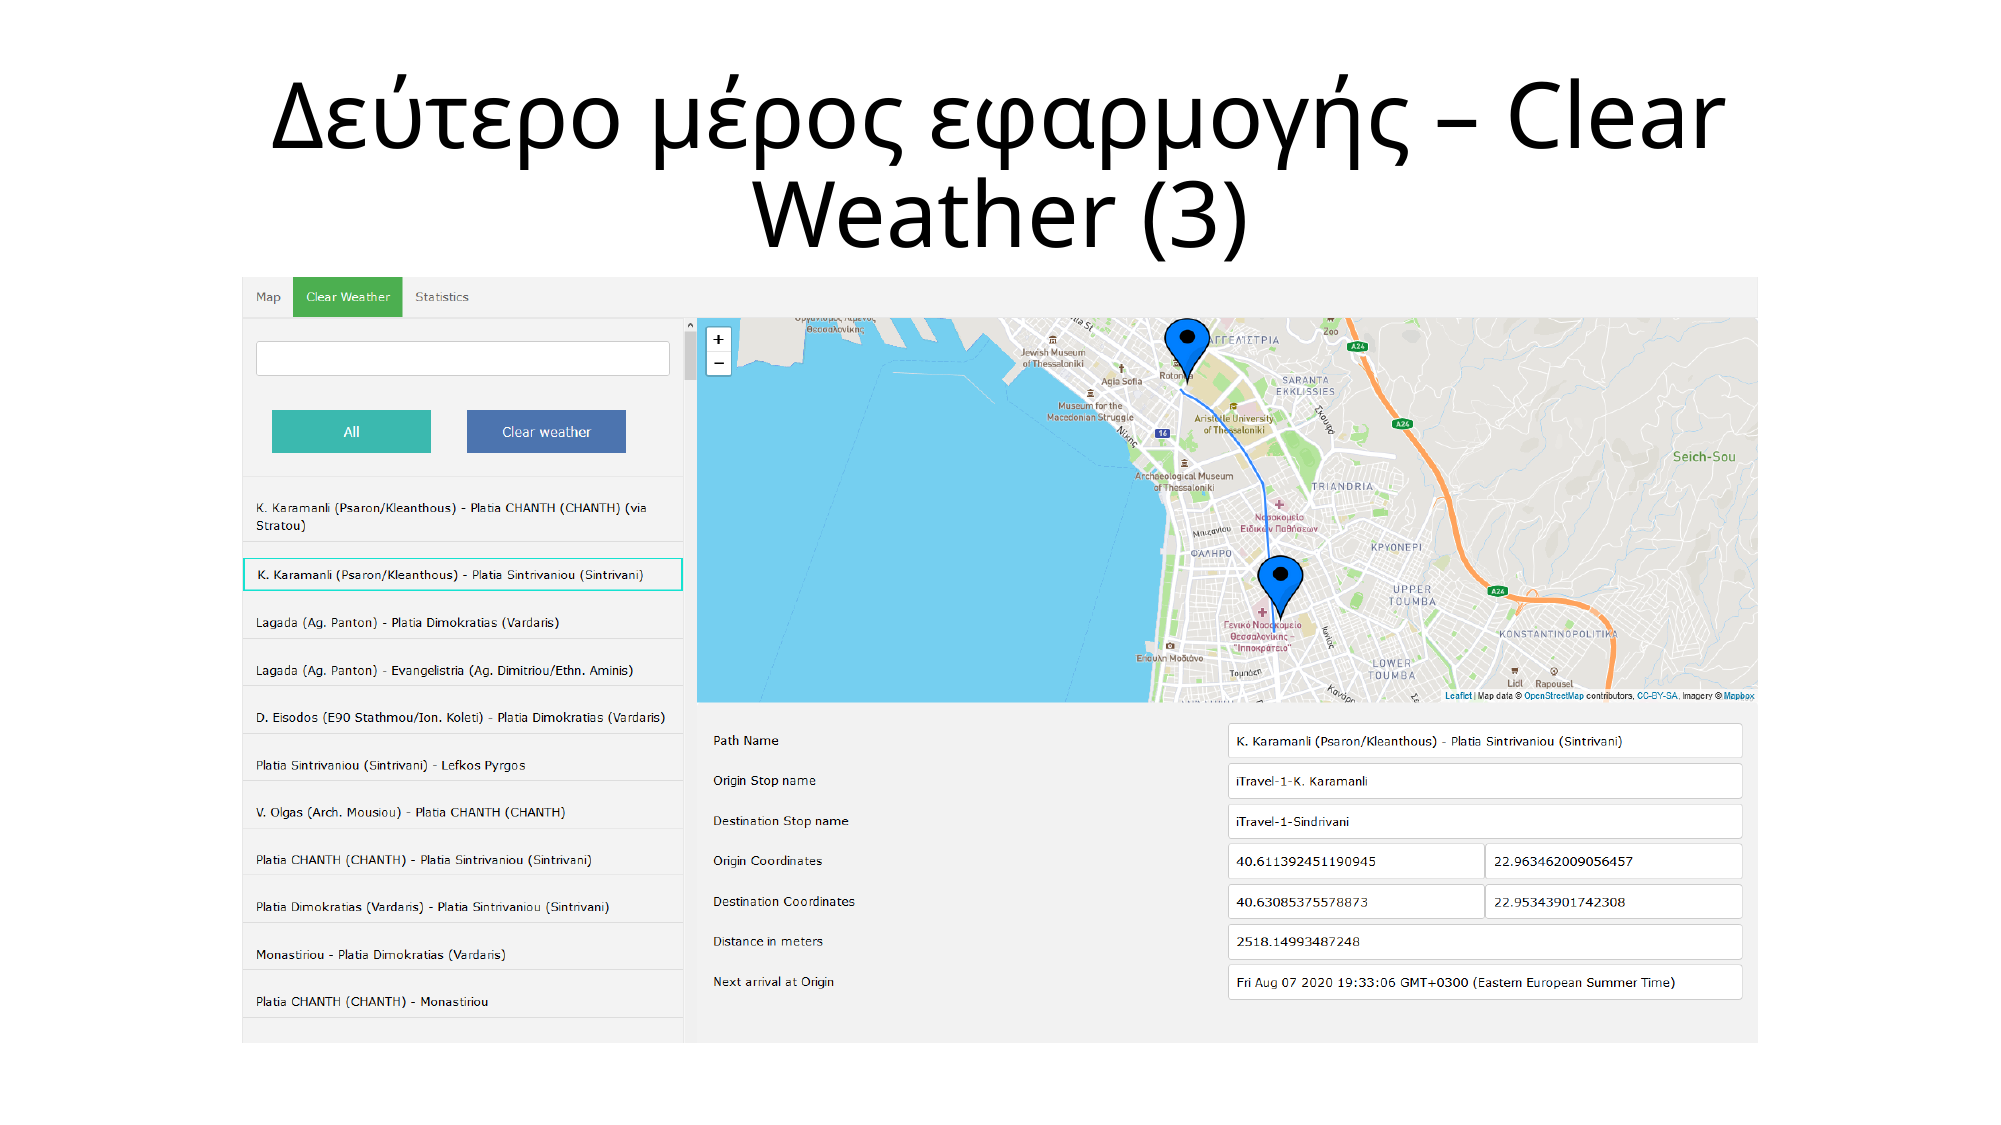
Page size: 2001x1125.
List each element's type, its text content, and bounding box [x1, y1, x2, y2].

title Δεύτερο μέρος εφαρμογής – Clear Weather (3) [137, 59, 1863, 278]
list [242, 277, 1758, 1043]
